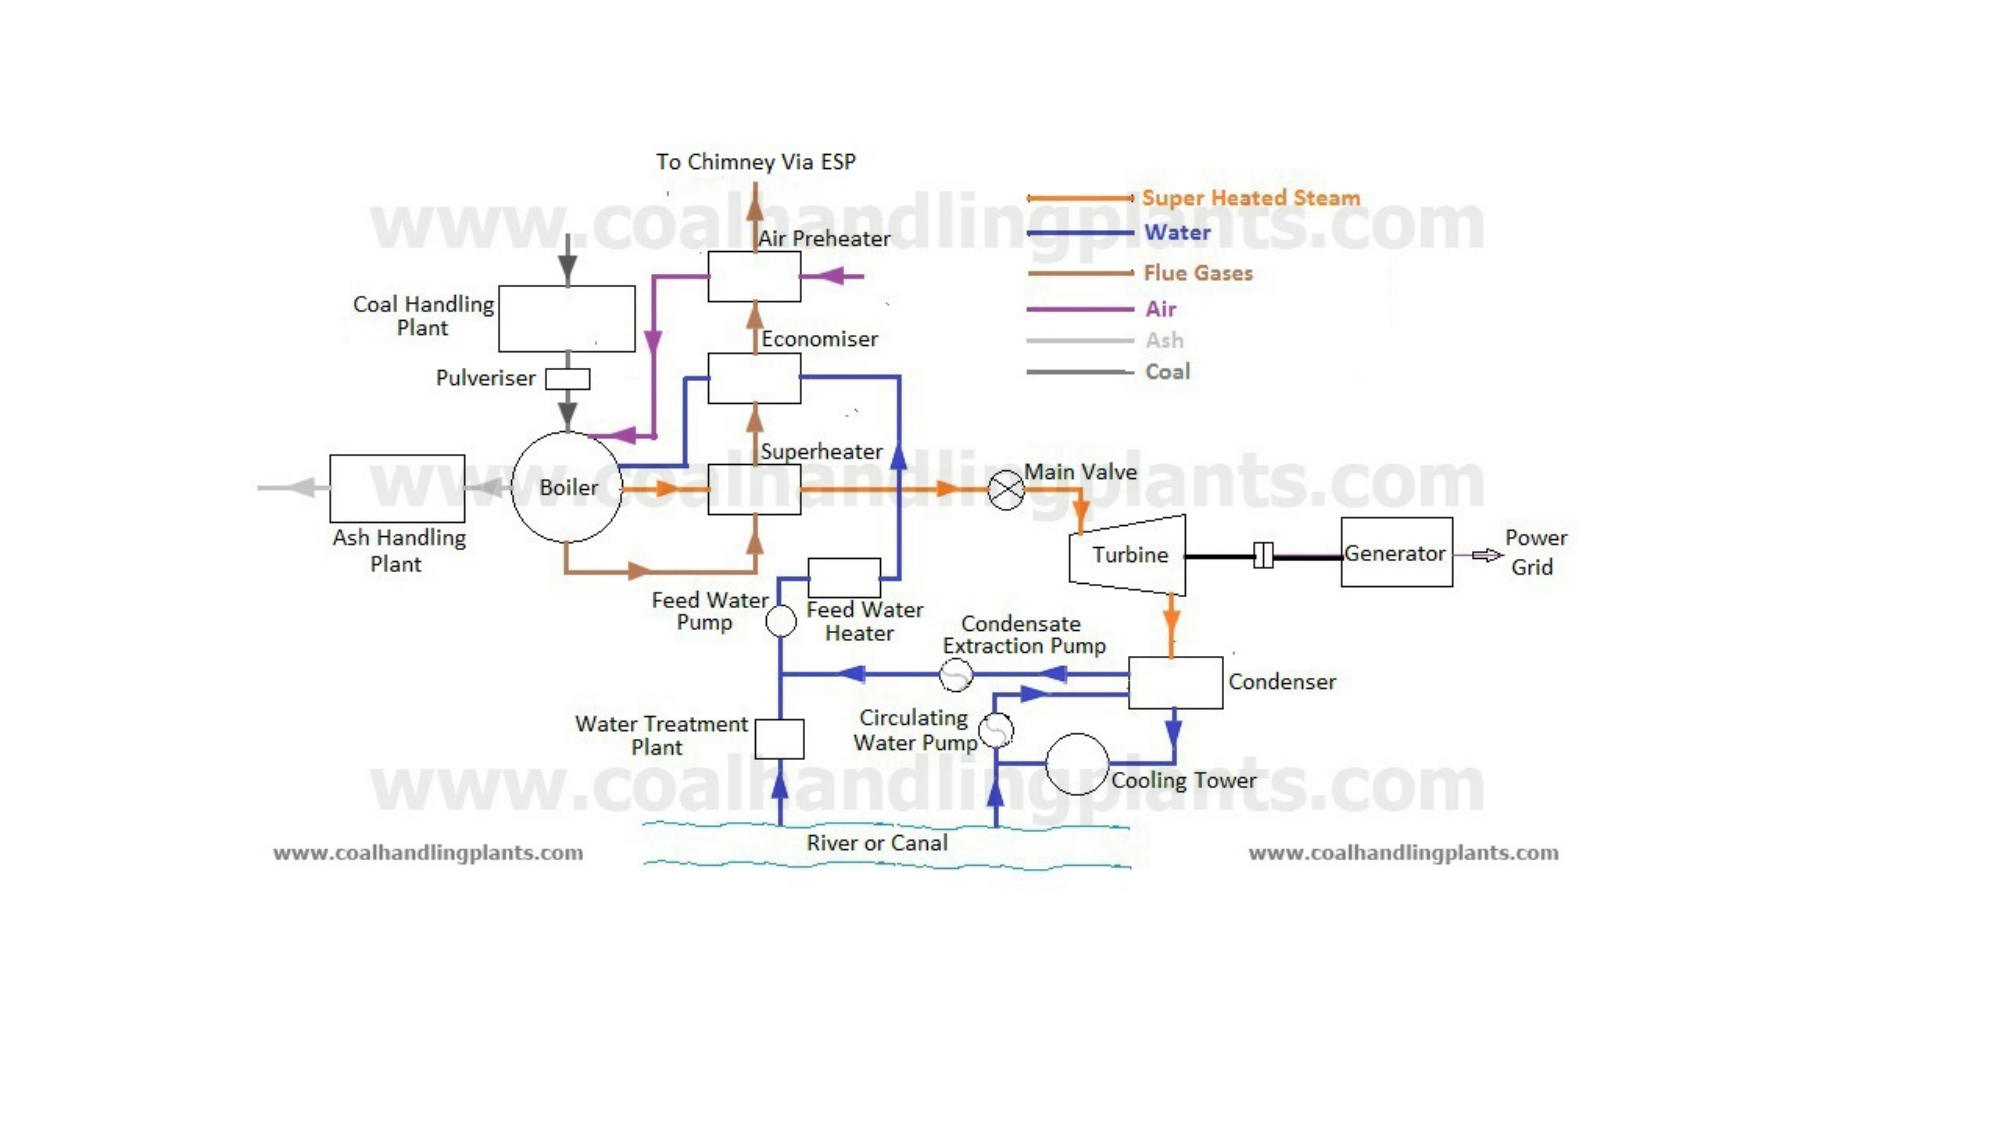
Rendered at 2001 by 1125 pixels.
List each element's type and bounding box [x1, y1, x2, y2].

picture [250, 143, 1583, 893]
